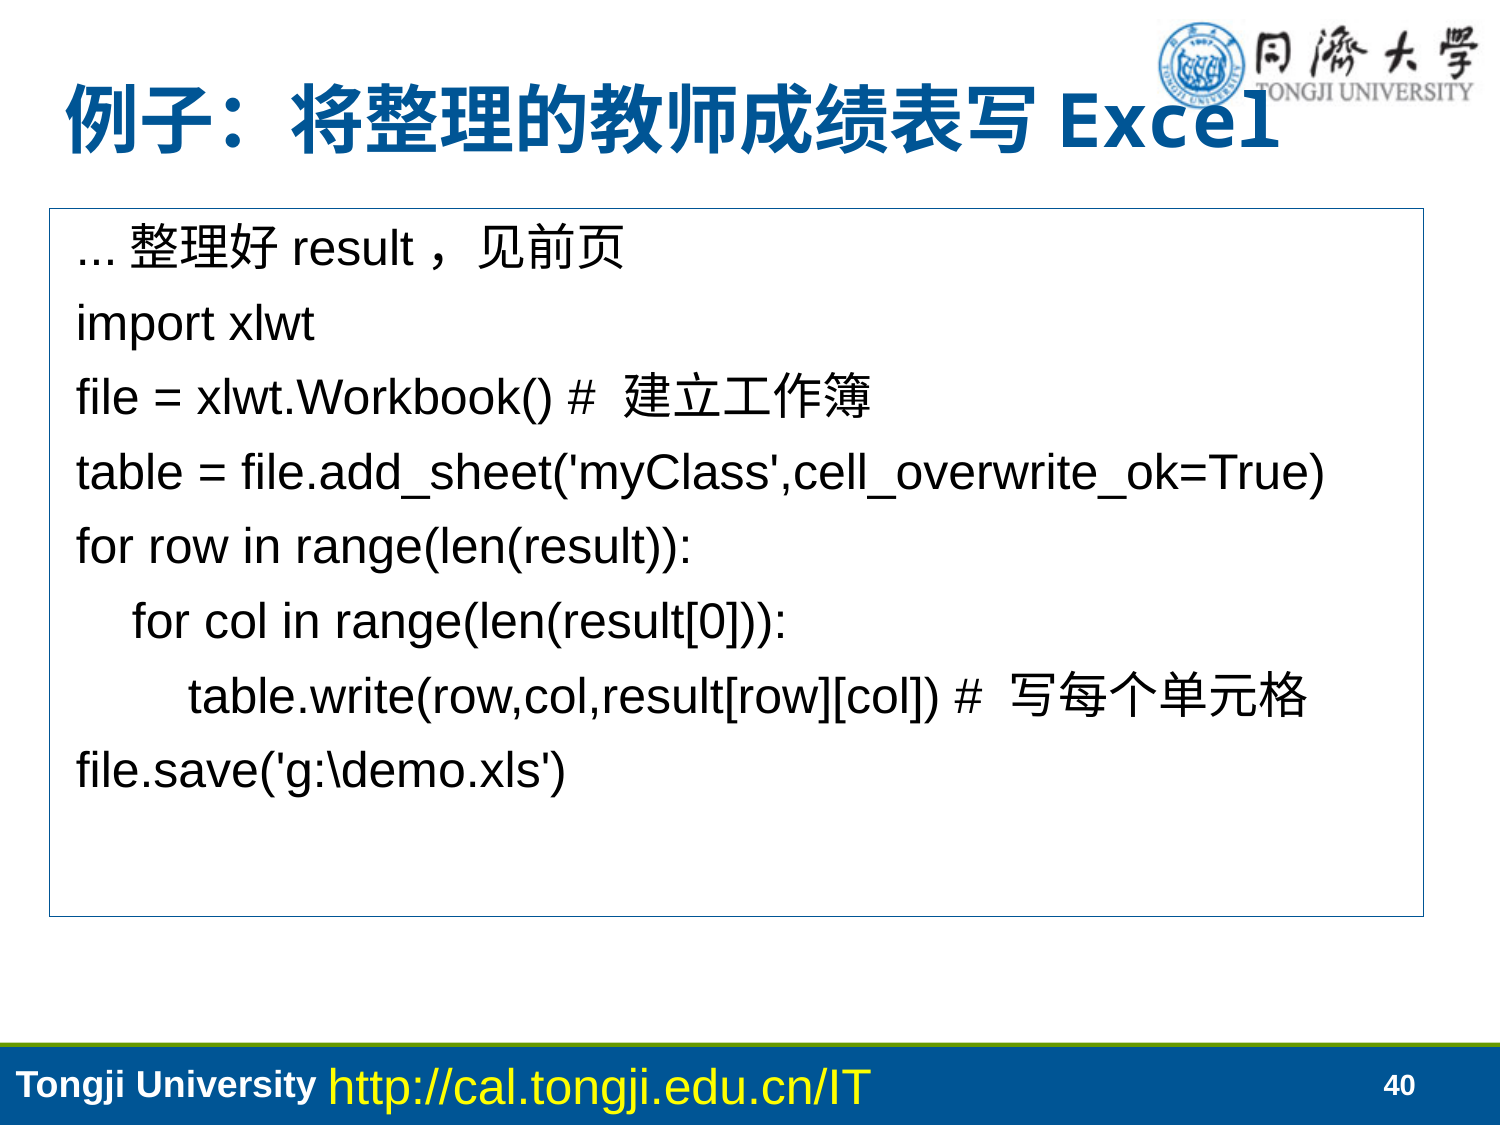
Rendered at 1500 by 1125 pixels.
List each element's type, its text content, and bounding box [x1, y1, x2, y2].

text_box ...整理好result，见前页 import xlwt file = xlwt.Workbook() # 建立工作簿 table = file.add_sheet('myClass',cell_overwrite_ok=True) for row in range(len(result)): for col in range(len(result[0])): table.write(row,col,result[row][col]) # 写每个单元格 file.save('g:\demo.xls') [49, 208, 1424, 917]
picture [1145, 19, 1495, 113]
title 例子：将整理的教师成绩表写Excel [49, 42, 1408, 173]
